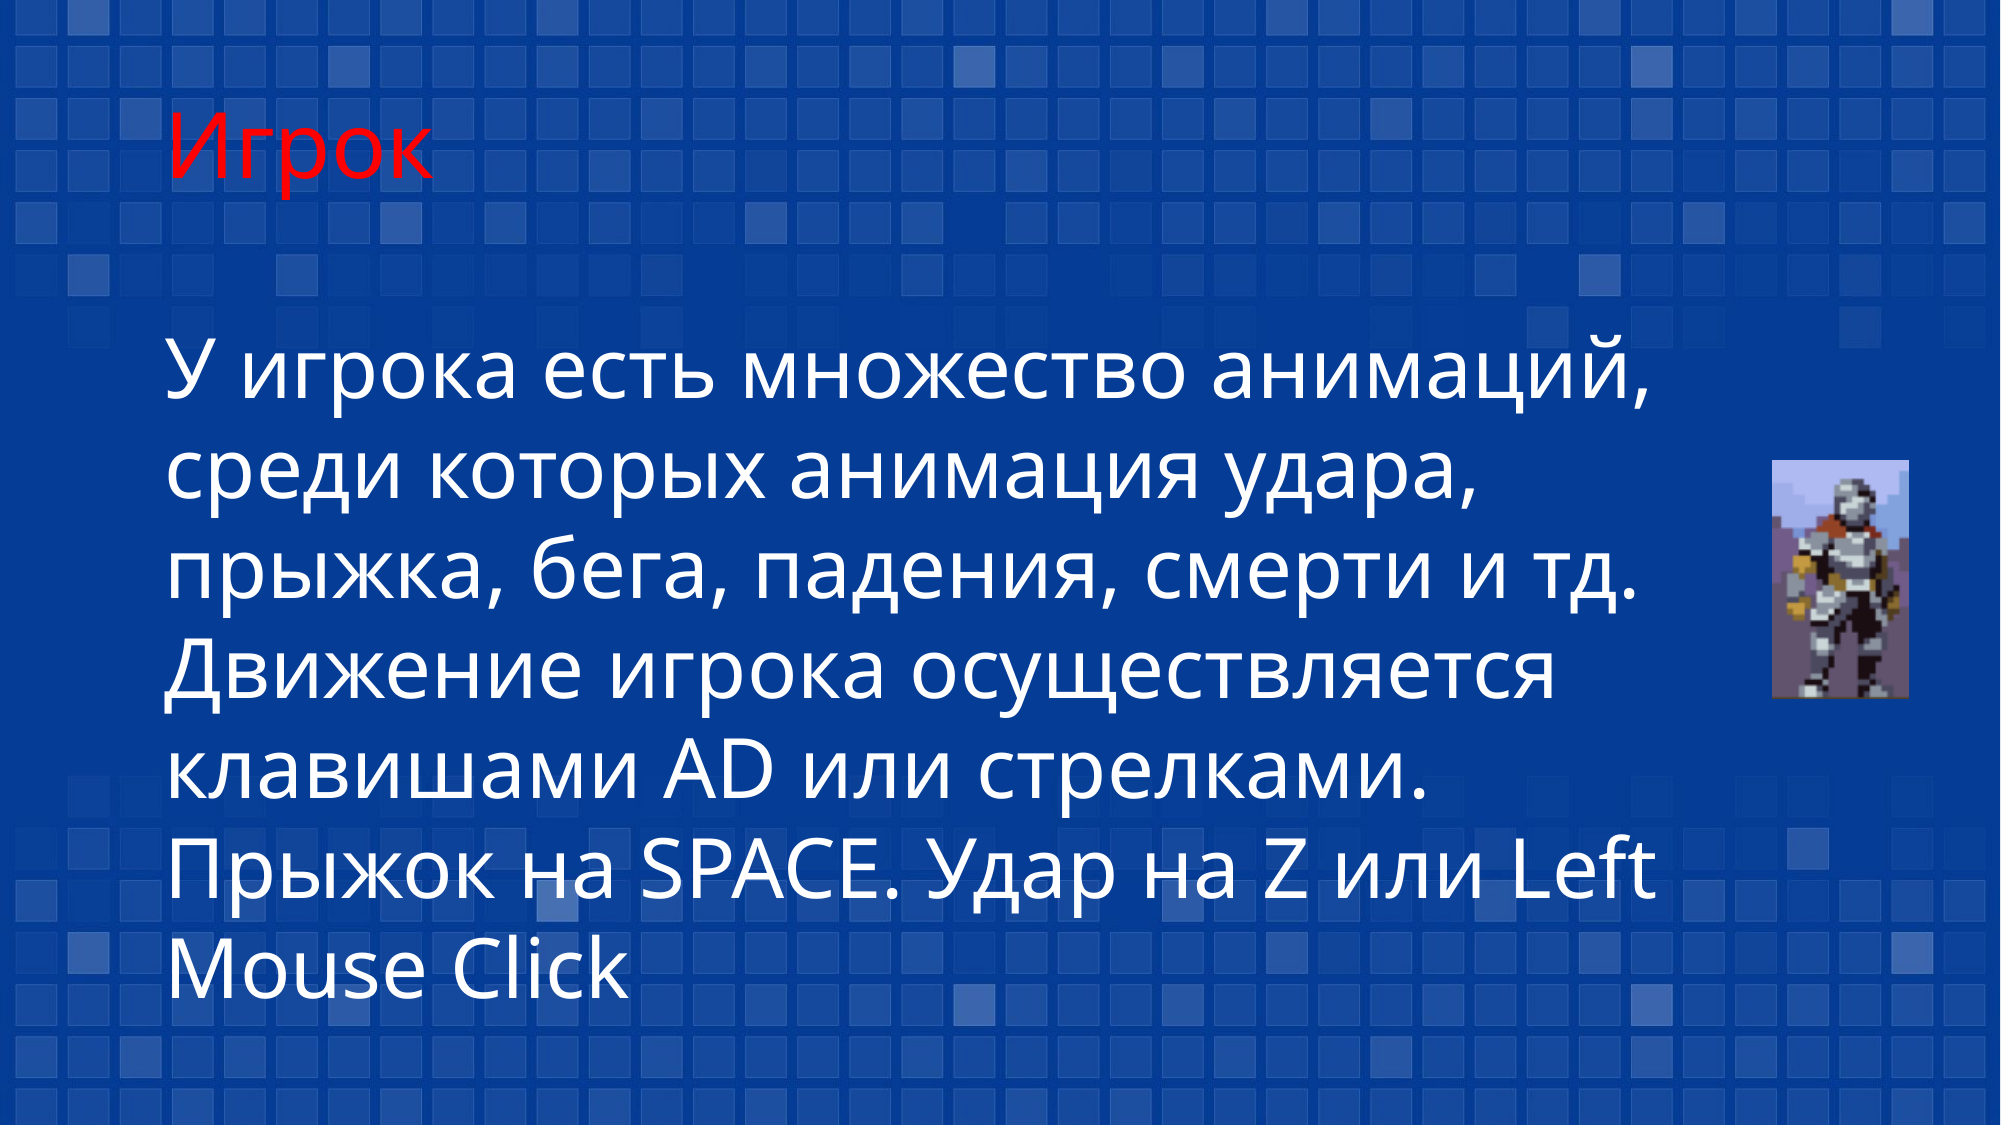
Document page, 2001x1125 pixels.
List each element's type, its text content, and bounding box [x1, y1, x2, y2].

text_box Игрок [150, 80, 607, 205]
text_box У игрока есть множество анимаций, среди которых анимация удара, прыжка, бега, падения, смерти и тд. Движение игрока осуществляется клавишами AD или стрелками. Прыжок на SPACE. Удар на Z или Left Mouse Click [149, 307, 1757, 1023]
picture [0, 0, 2001, 1125]
